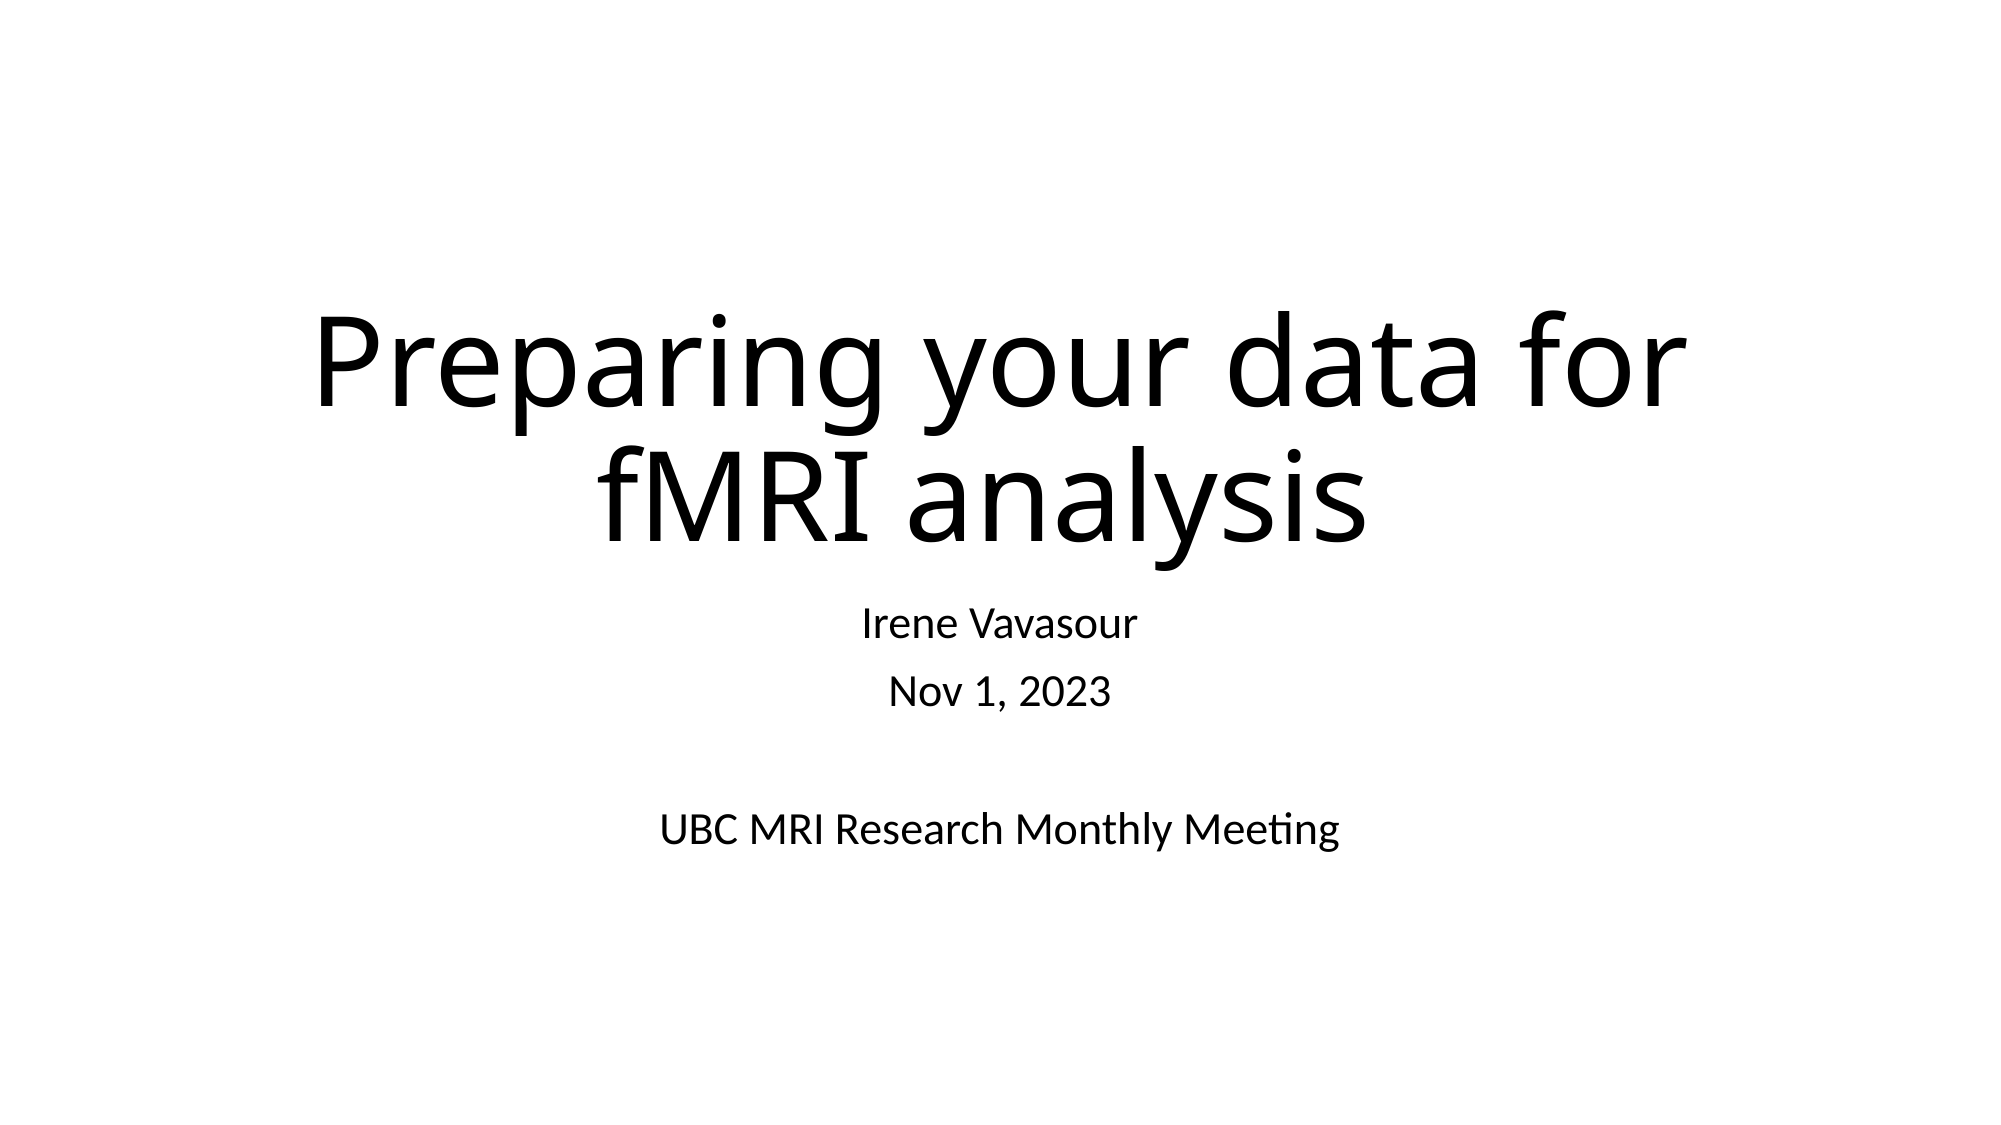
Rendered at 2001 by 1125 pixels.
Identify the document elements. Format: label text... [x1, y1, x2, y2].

title Preparing your data for fMRI analysis [249, 184, 1750, 576]
subtitle Irene Vavasour Nov 1, 2023 UBC MRI Research Monthly Meeting [249, 590, 1750, 863]
